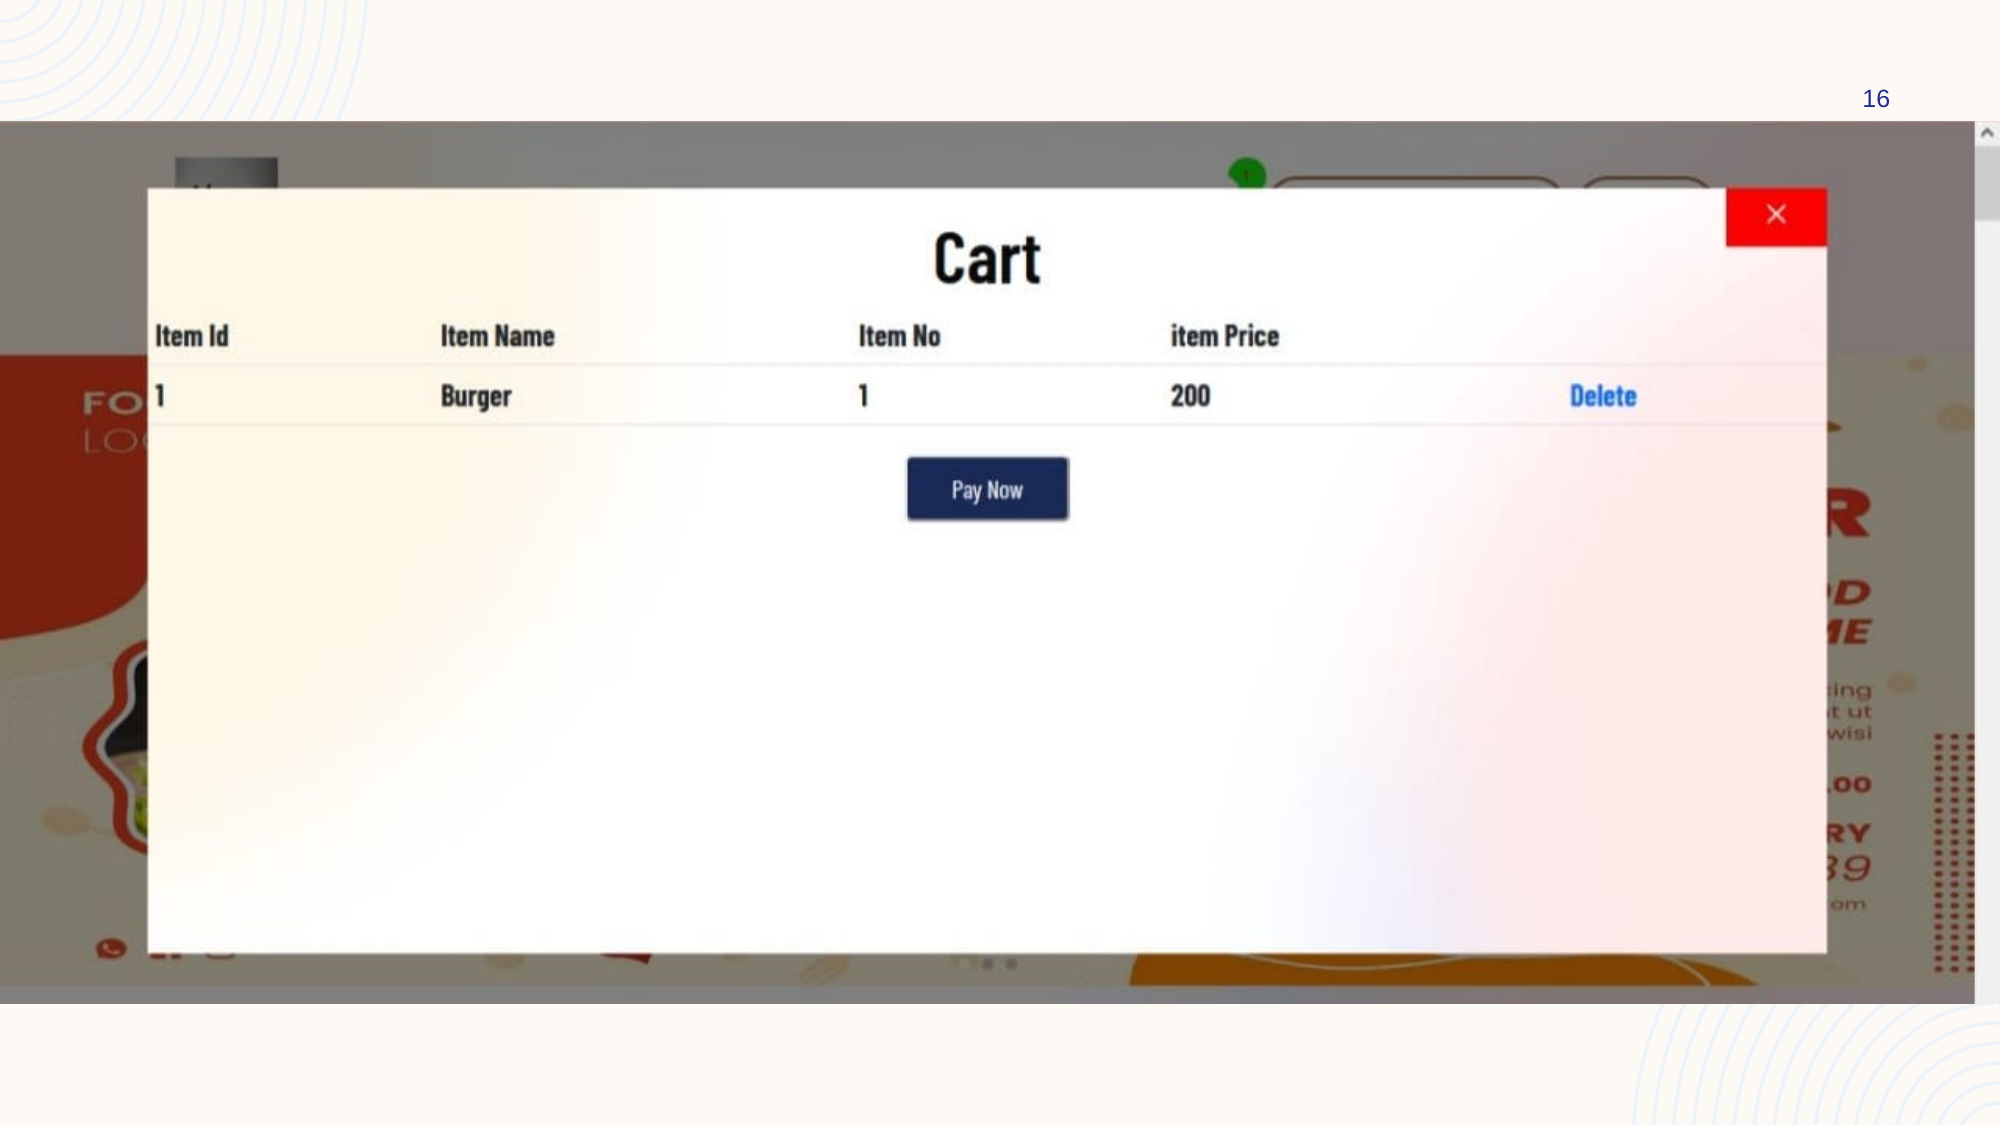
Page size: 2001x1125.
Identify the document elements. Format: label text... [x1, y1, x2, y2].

slide_number 16 [1795, 75, 1958, 120]
picture [0, 121, 2000, 1004]
